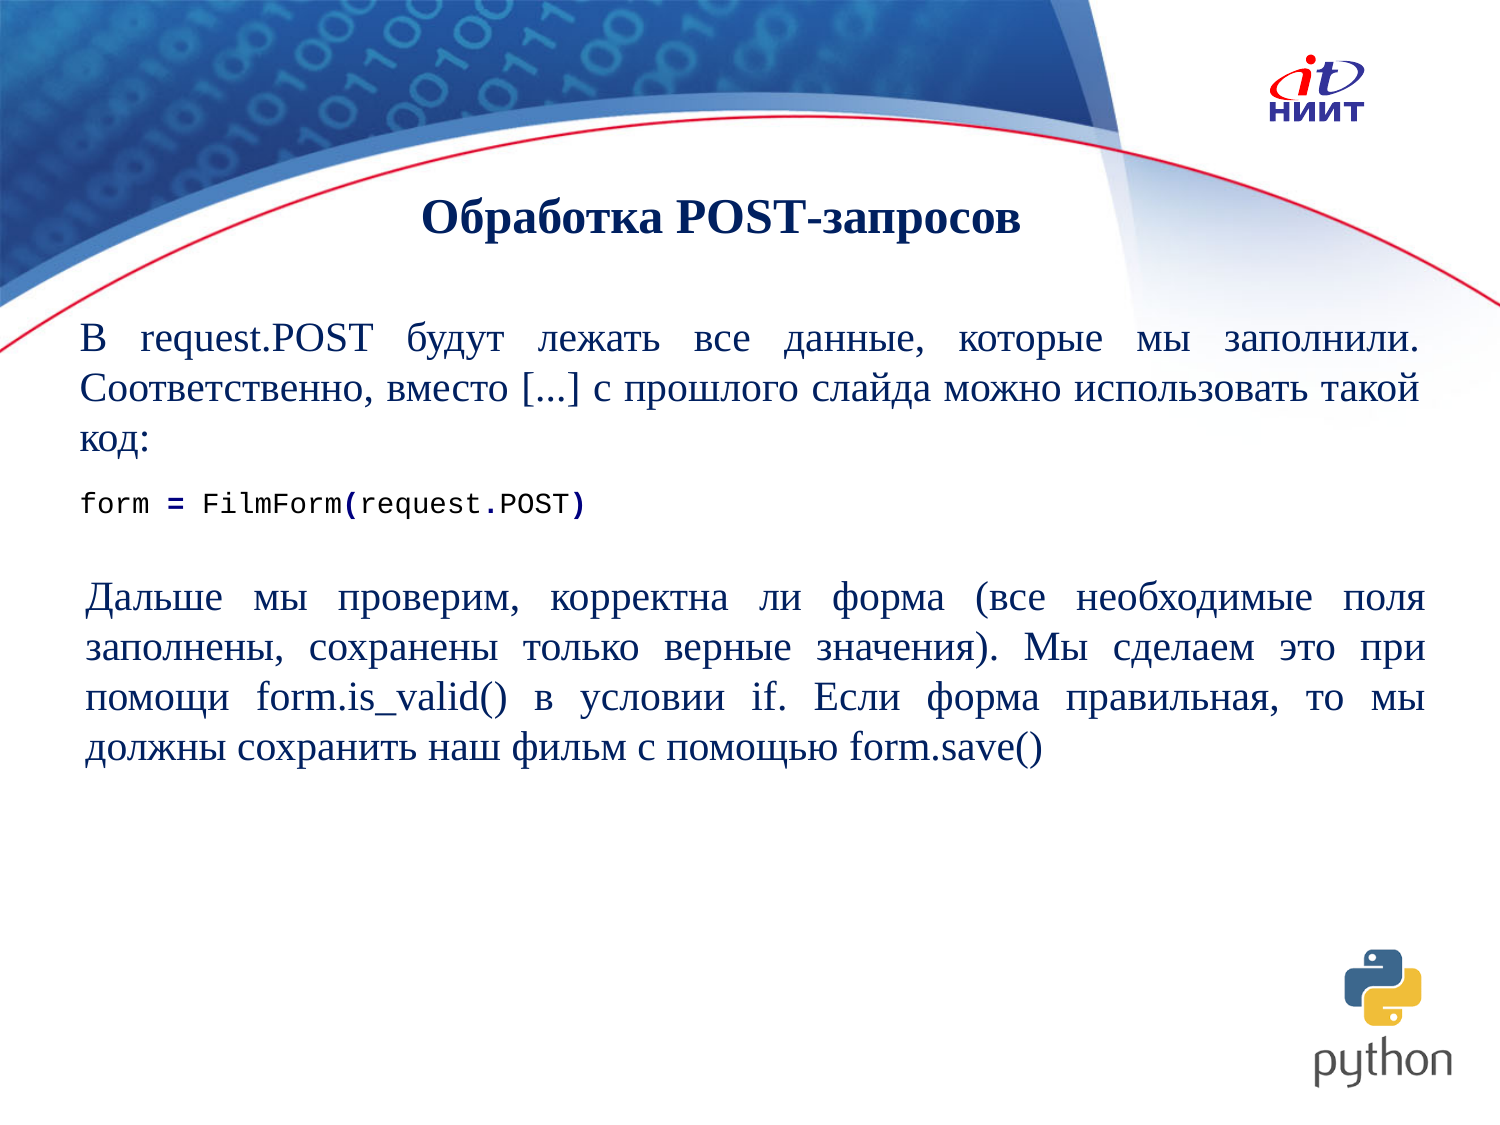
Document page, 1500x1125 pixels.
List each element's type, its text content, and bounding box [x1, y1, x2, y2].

title Обработка POST-запросов [277, 172, 1165, 255]
text_box В request.POST будут лежать все данные, которые мы заполнили. Соответственно, вместо [...] с прошлого слайда можно использовать такой код: [64, 302, 1436, 468]
text_box Дальше мы проверим, корректна ли форма (все необходимые поля заполнены, сохранены только верные значения). Мы сделаем это при помощи form.is_valid() в условии if. Если форма правильная, то мы должны сохранить наш фильм с помощью form.save() [70, 561, 1441, 776]
text_box form = FilmForm(request.POST) [64, 476, 1436, 527]
picture [0, 0, 1500, 1125]
